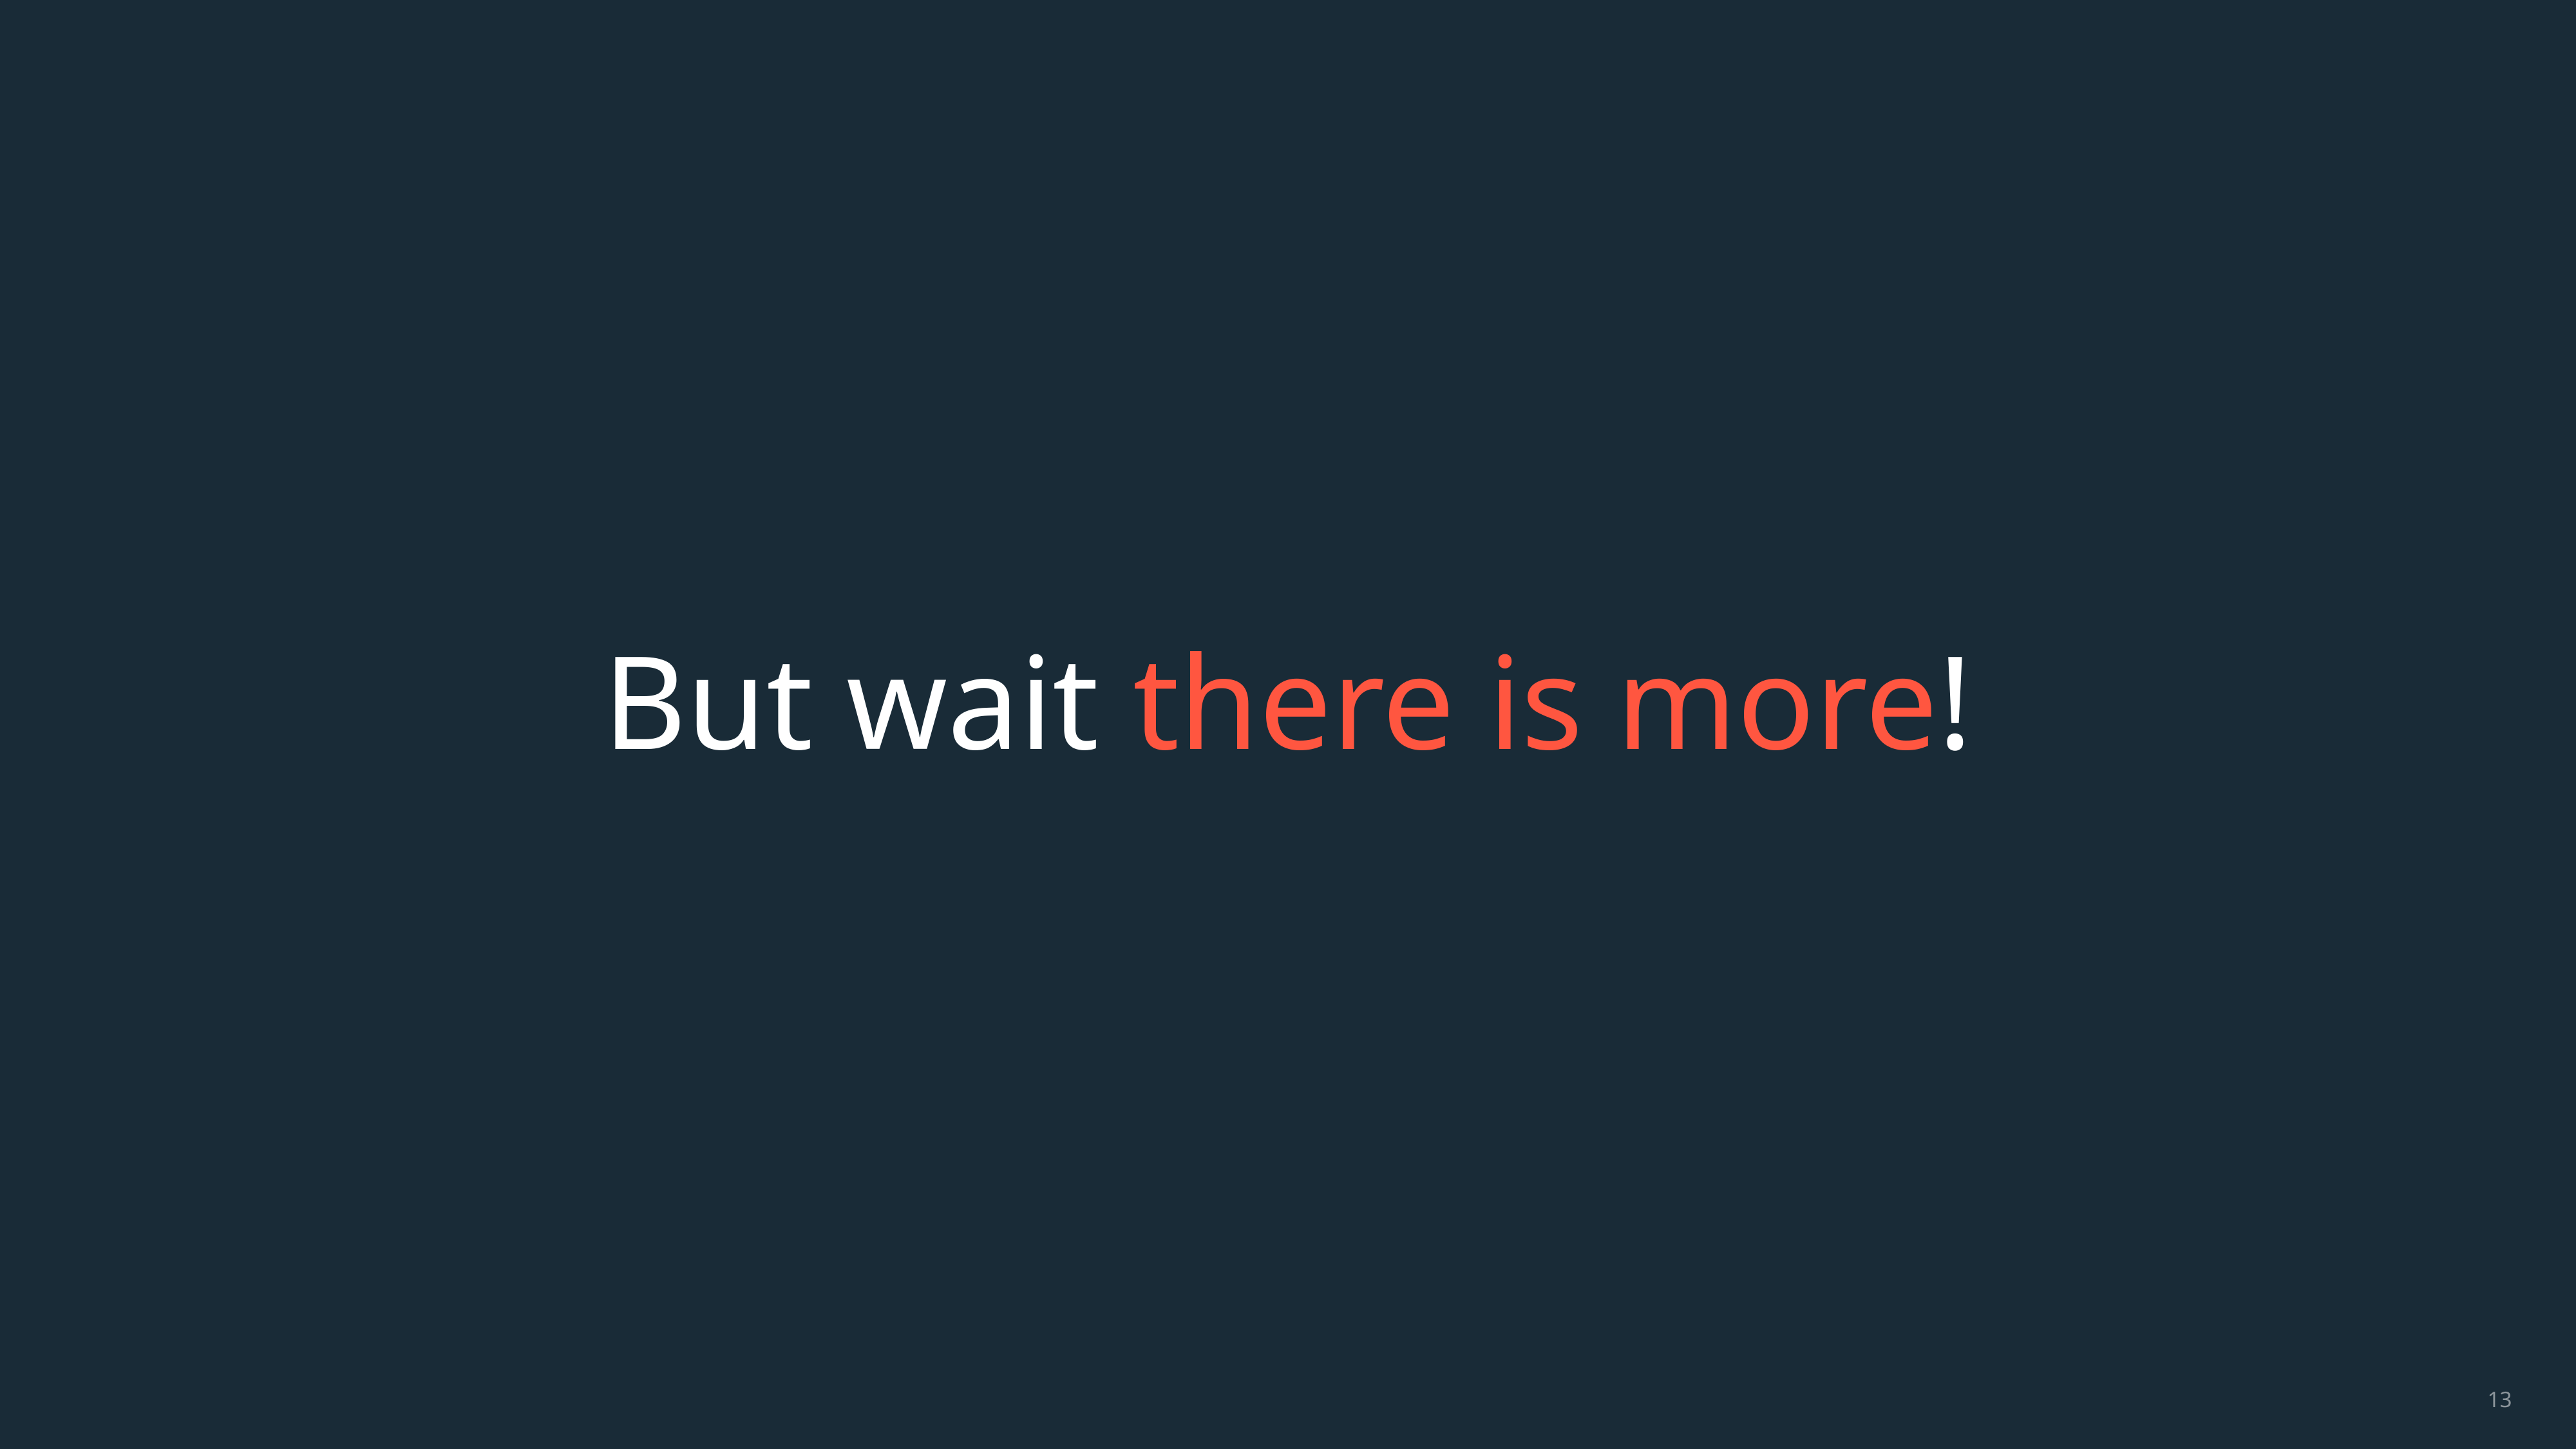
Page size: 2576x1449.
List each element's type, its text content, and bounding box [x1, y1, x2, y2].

text_box But wait there is more! [342, 612, 2234, 783]
slide_number 13 [2477, 1384, 2513, 1417]
